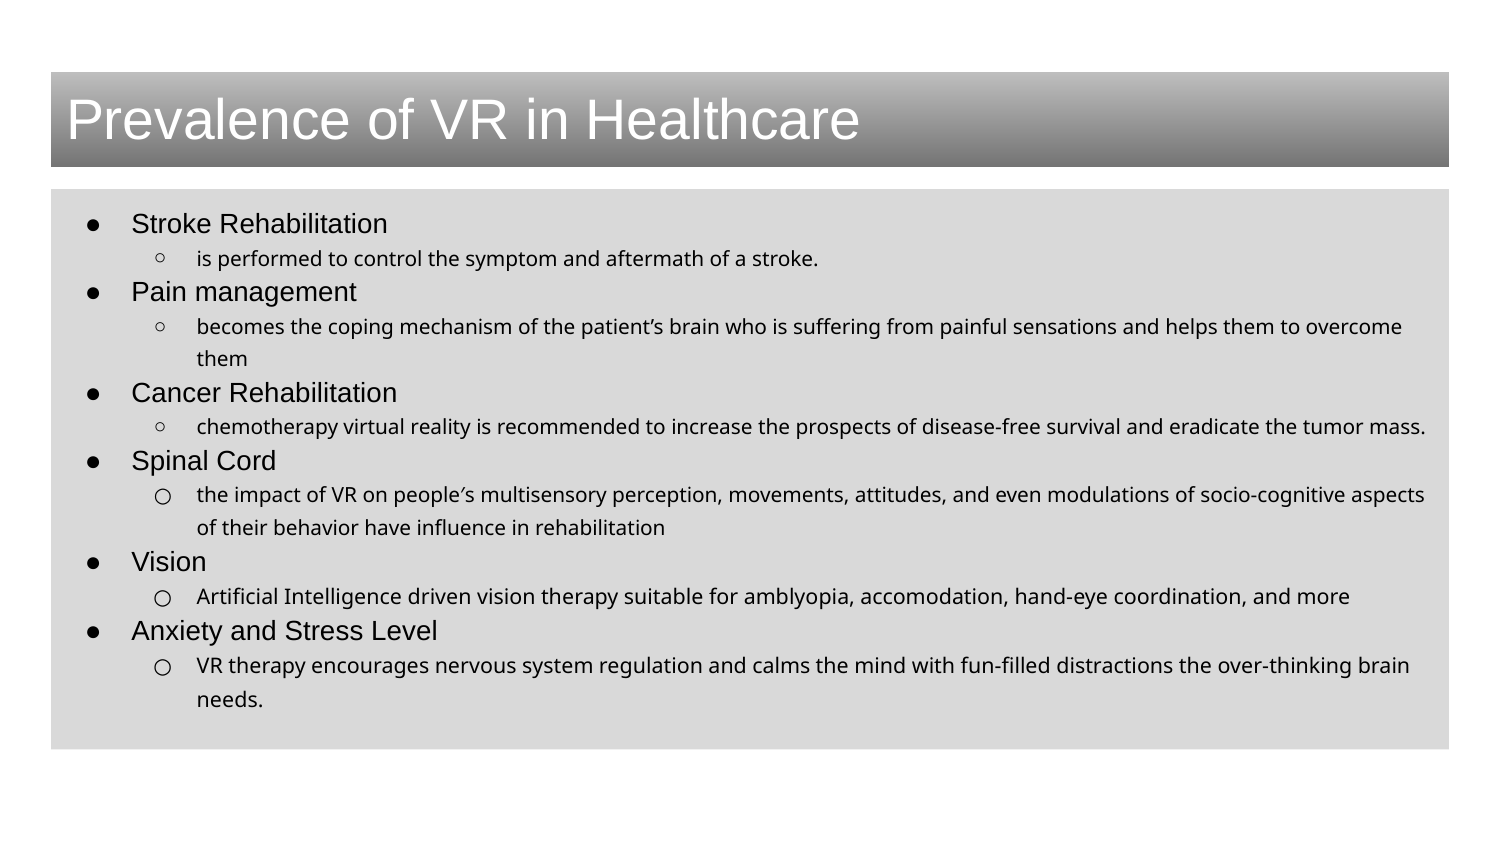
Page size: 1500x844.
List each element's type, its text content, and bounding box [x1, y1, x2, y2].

title Prevalence of VR in Healthcare [51, 72, 1449, 167]
list Stroke Rehabilitation is performed to control the symptom and aftermath of a stroke. Pain management becomes the coping mechanism of the patient’s brain who is suffering from painful sensations and helps them to overcome them Cancer Rehabilitation chemotherapy virtual reality is recommended to increase the prospects of disease-free survival and eradicate the tumor mass. Spinal Cord the impact of VR on people′s multisensory perception, movements, attitudes, and even modulations of socio-cognitive aspects of their behavior have influence in rehabilitation Vision Artificial Intelligence driven vision therapy suitable for amblyopia, accomodation, hand-eye coordination, and more Anxiety and Stress Level VR therapy encourages nervous system regulation and calms the mind with fun-filled distractions the over-thinking brain needs. [51, 189, 1449, 750]
